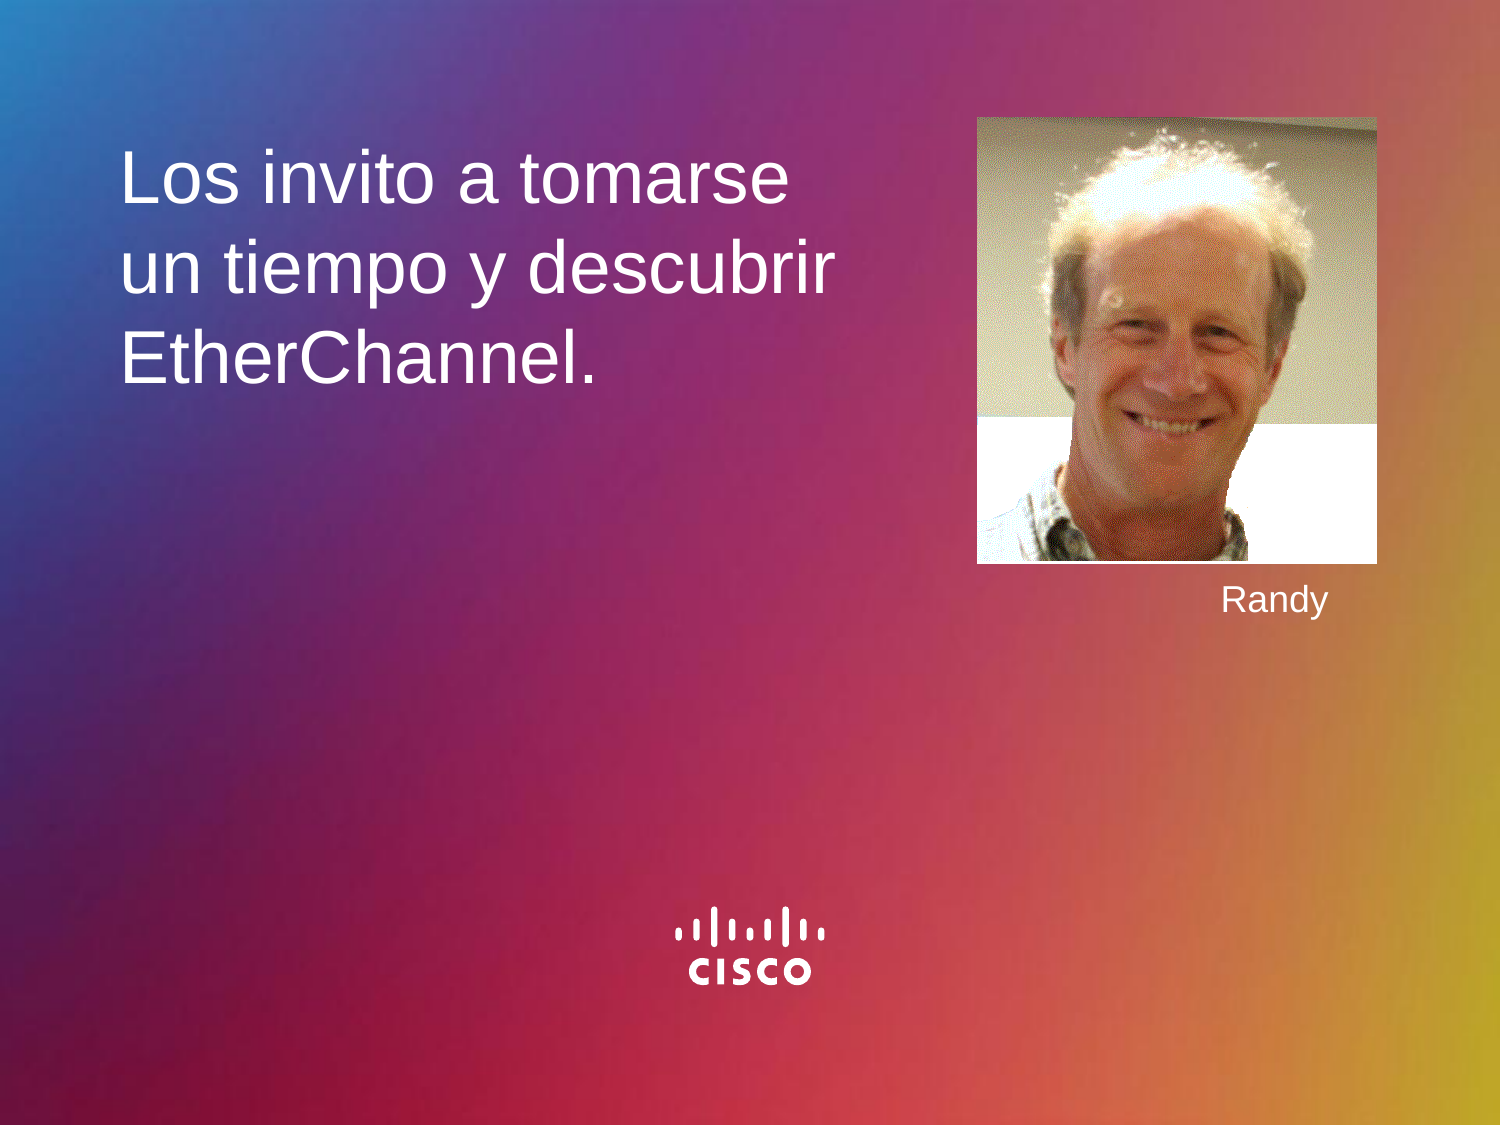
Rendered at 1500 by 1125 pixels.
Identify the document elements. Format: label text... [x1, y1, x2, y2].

text_box Randy [1205, 572, 1377, 628]
text_box Los invito a tomarse un tiempo y descubrir EtherChannel. [104, 121, 855, 407]
picture [0, 0, 1500, 1125]
